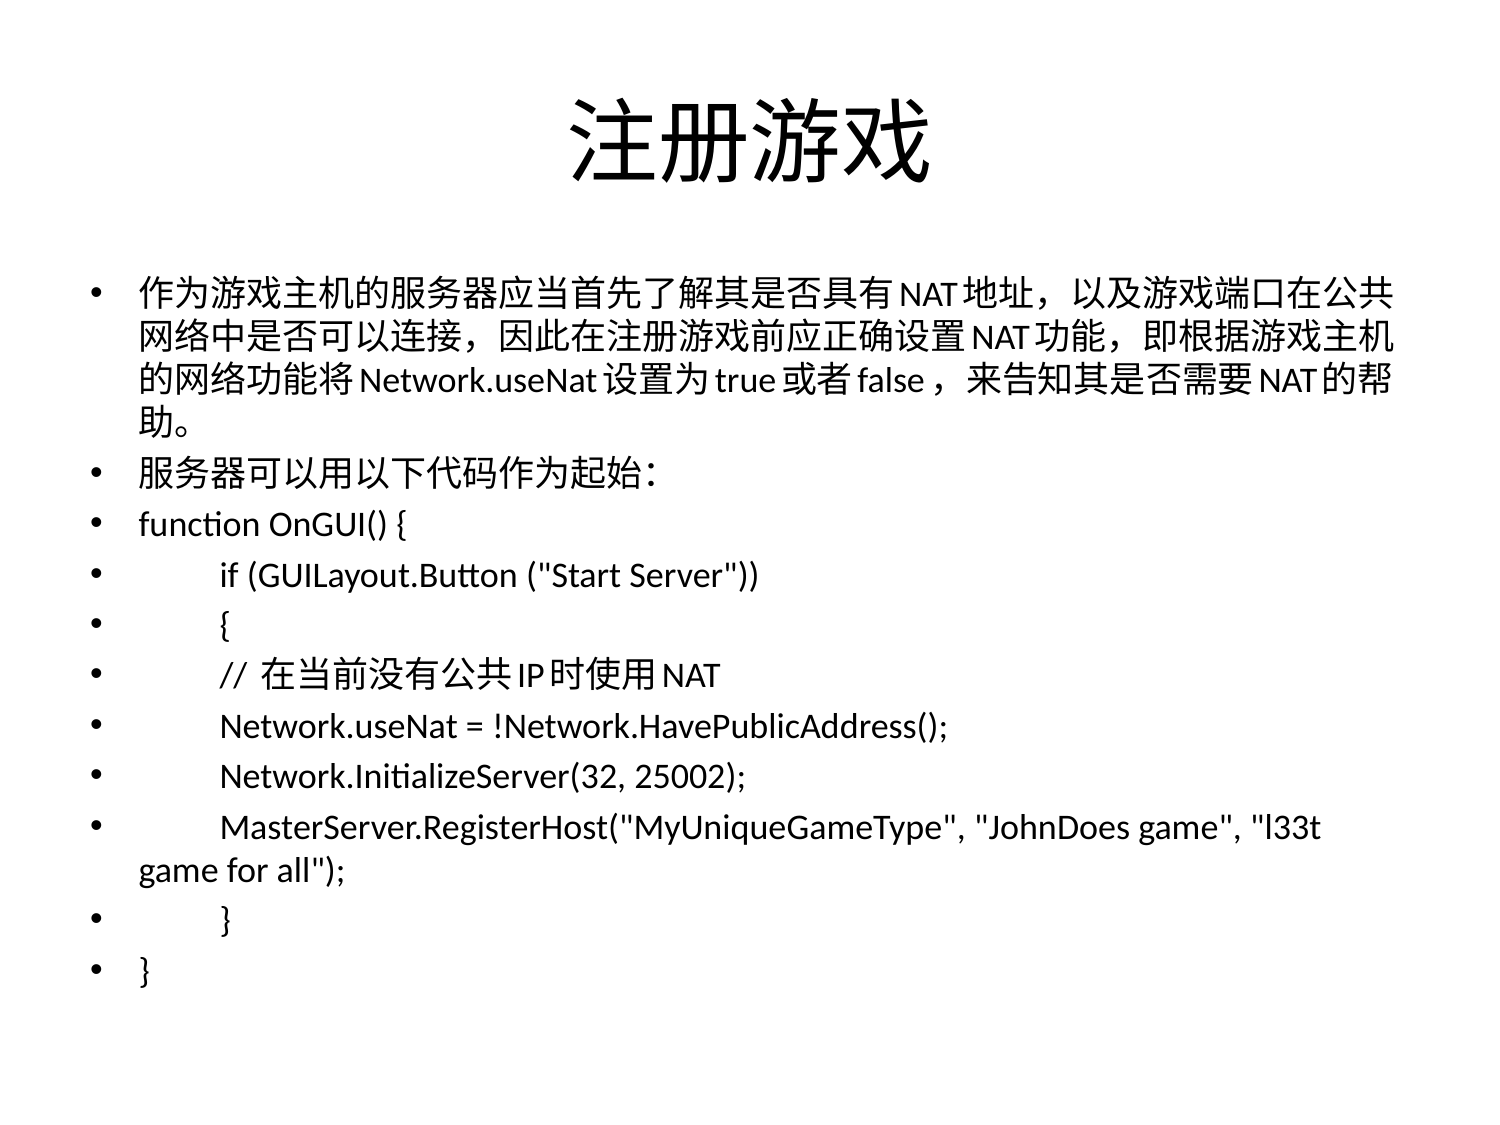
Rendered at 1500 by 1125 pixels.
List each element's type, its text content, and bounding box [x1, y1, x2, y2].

list 作为游戏主机的服务器应当首先了解其是否具有NAT地址，以及游戏端口在公共网络中是否可以连接，因此在注册游戏前应正确设置NAT功能，即根据游戏主机的网络功能将Network.useNat设置为true或者false，来告知其是否需要NAT的帮助。 服务器可以用以下代码作为起始： function OnGUI() { if (GUILayout.Button ("Start Server")) { // 在当前没有公共IP时使用NAT Network.useNat = !Network.HavePublicAddress(); Network.InitializeServer(32, 25002); MasterServer.RegisterHost("MyUniqueGameType", "JohnDoes game", "l33t game for all"); } } [75, 262, 1425, 1005]
title 注册游戏 [75, 45, 1425, 233]
